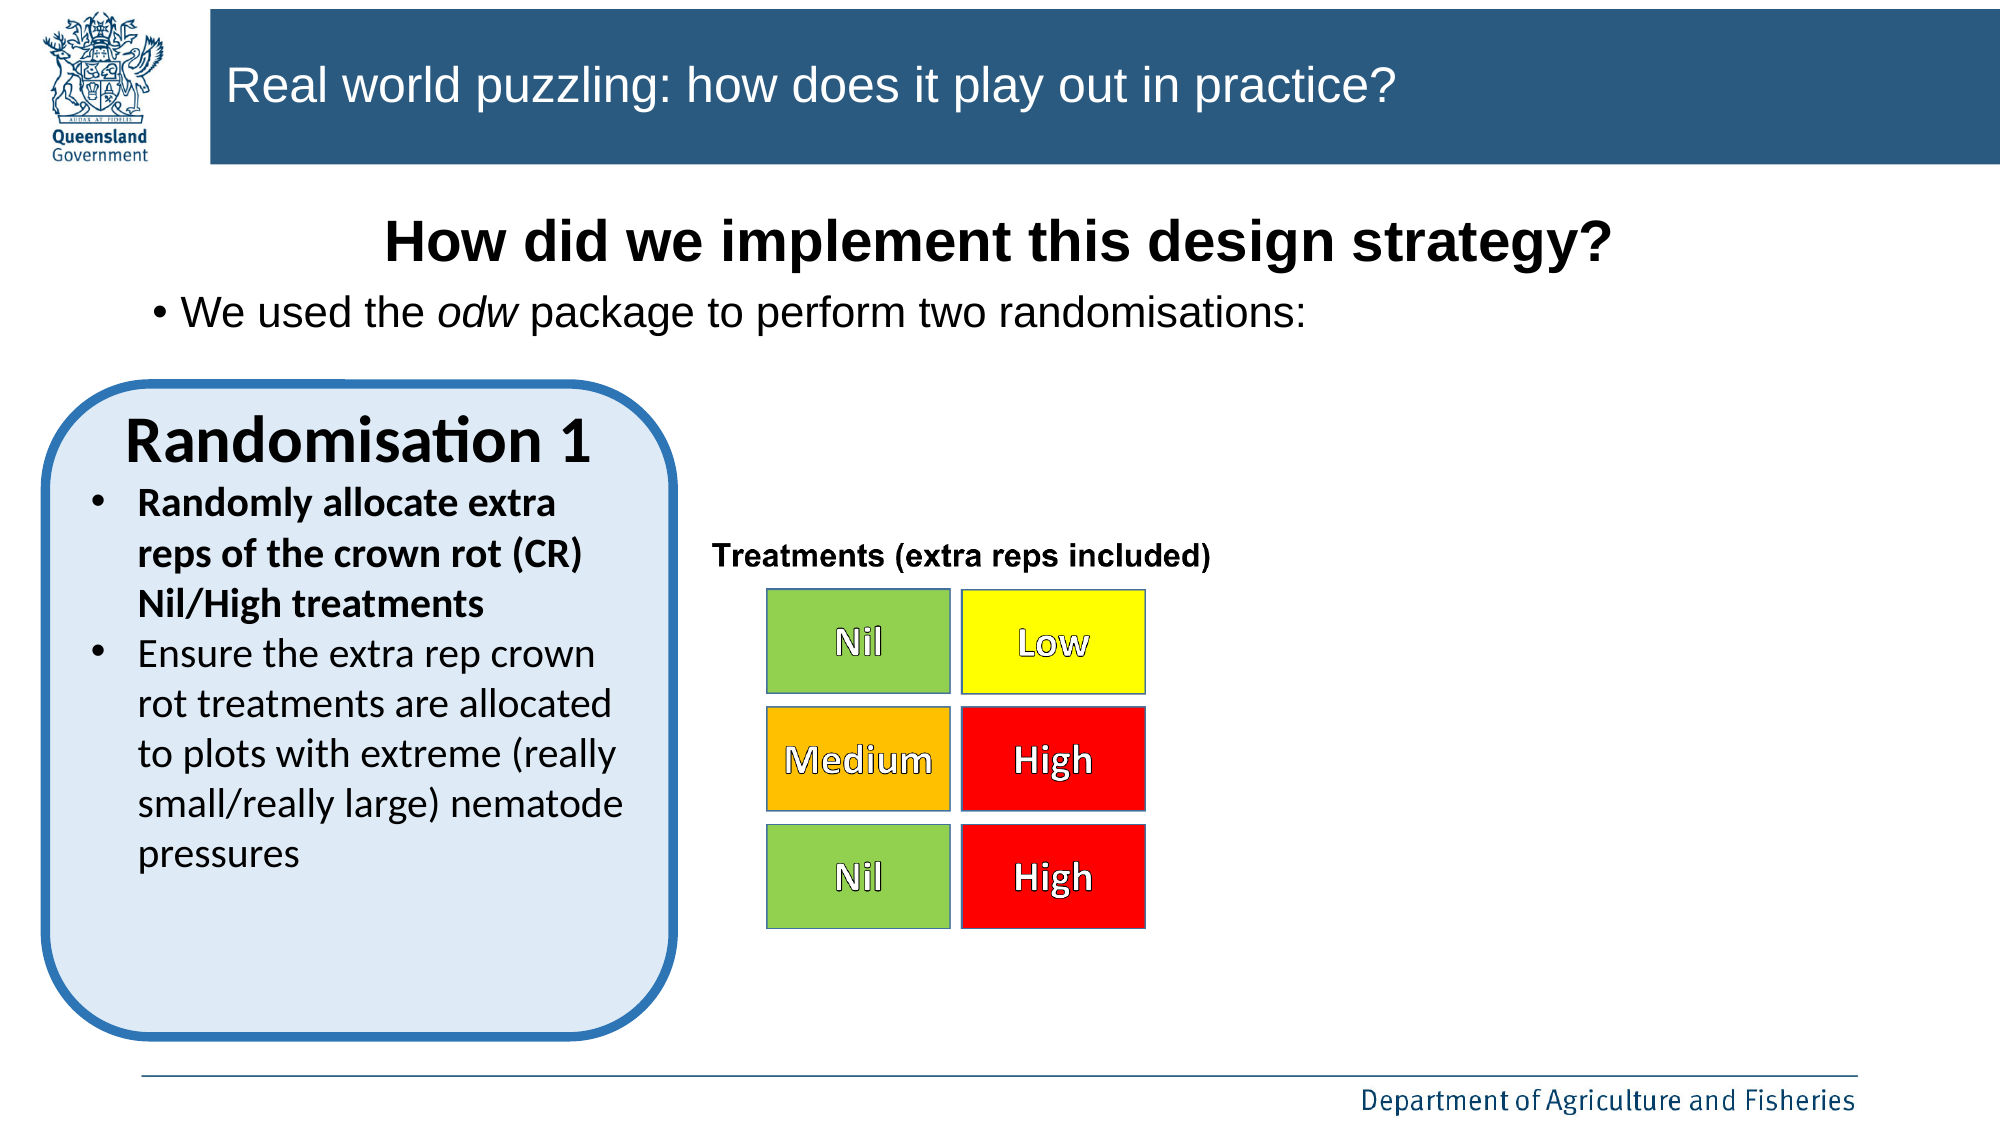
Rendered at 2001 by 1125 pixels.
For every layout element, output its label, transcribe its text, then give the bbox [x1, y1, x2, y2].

picture [39, 9, 166, 165]
picture [666, 525, 1256, 929]
text_box Randomisation 1 Randomly allocate extra reps of the crown rot (CR) Nil/High treatments Ensure the extra rep crown rot treatments are allocated to plots with extreme (really small/really large) nematode pressures [44, 382, 675, 1038]
list How did we implement this design strategy? We used the odw package to perform two randomisations: [137, 203, 1863, 384]
picture [41, 1068, 1959, 1118]
title Real world puzzling: how does it play out in practice? [210, 9, 1981, 165]
